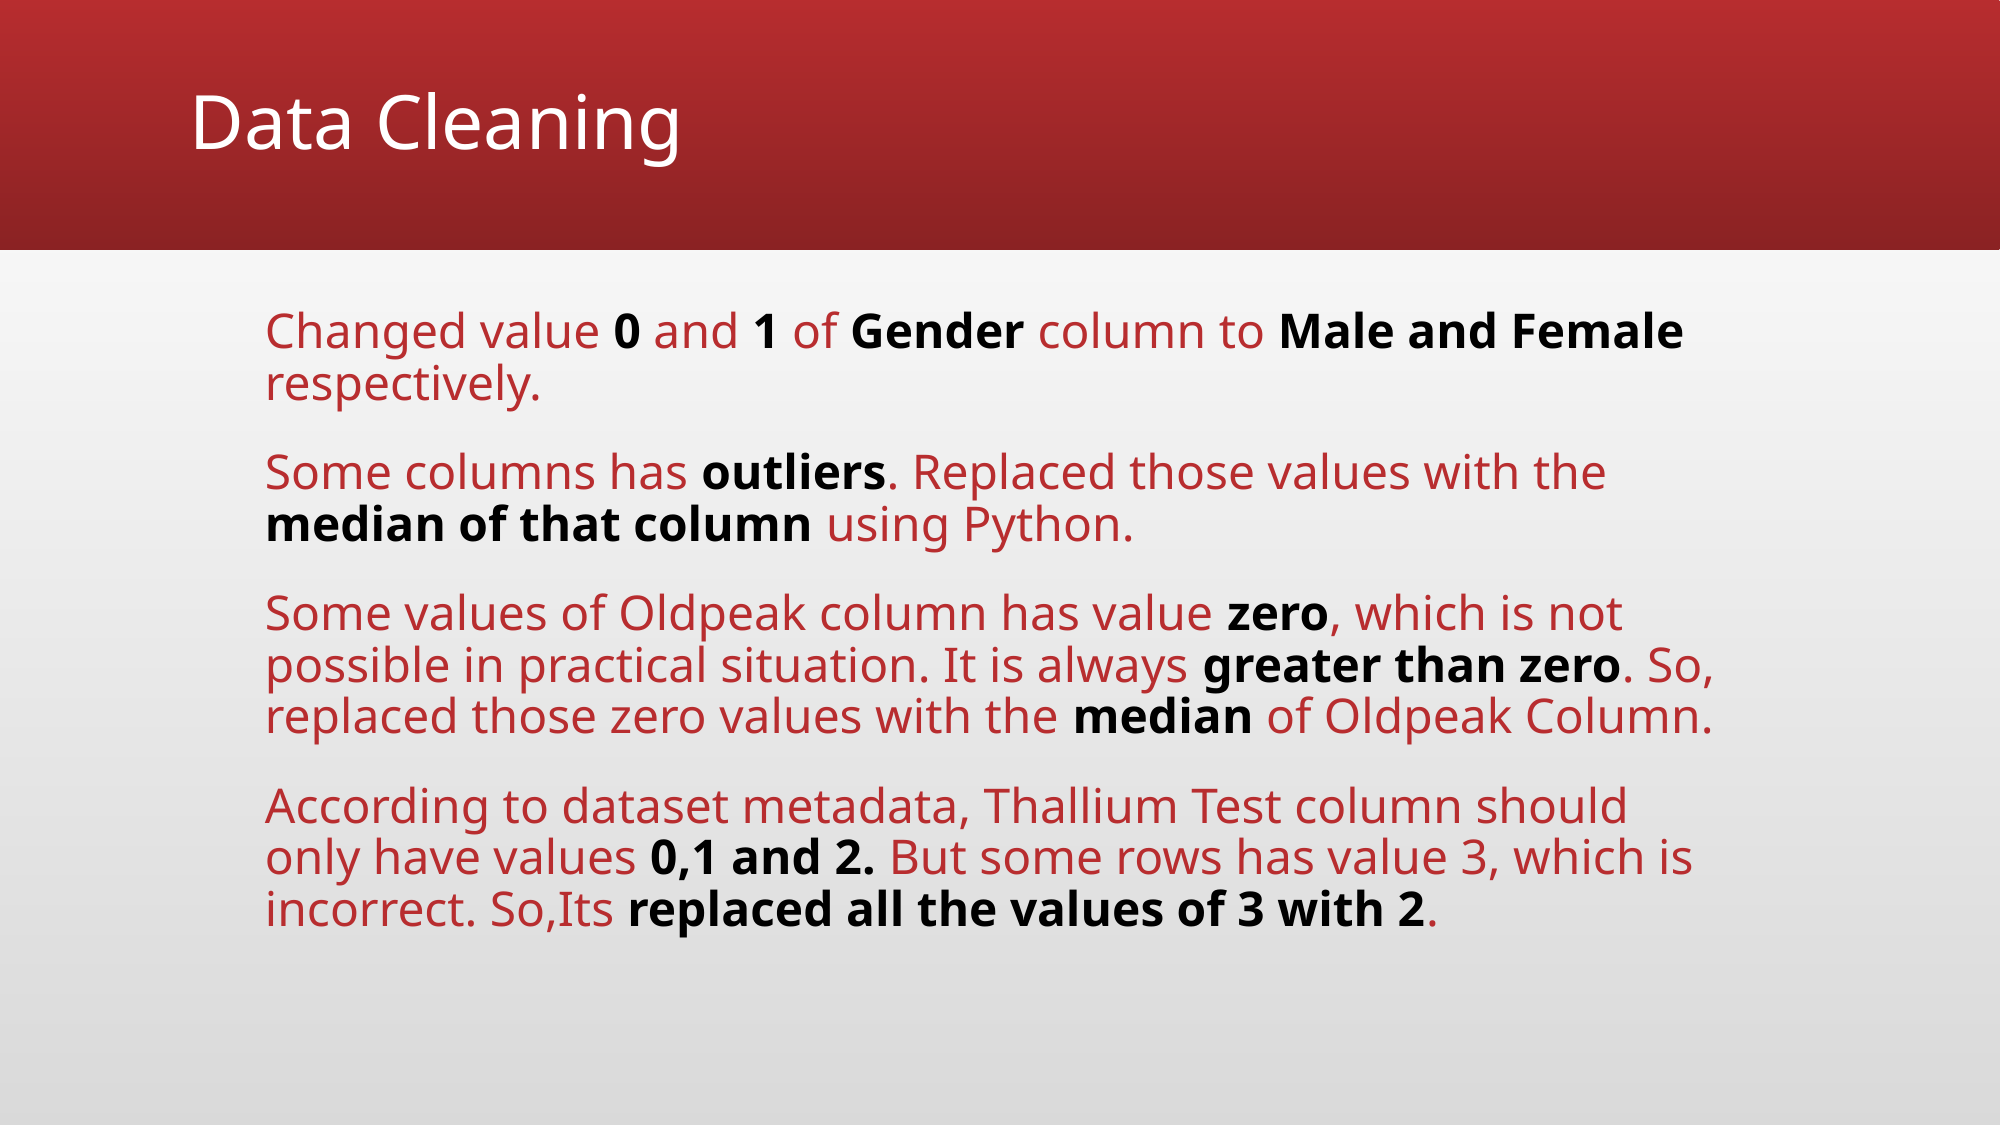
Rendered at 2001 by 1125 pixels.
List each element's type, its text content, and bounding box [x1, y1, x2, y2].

title Data Cleaning [174, 16, 1825, 234]
list Changed value 0 and 1 of Gender column to Male and Female respectively. Some columns has outliers. Replaced those values with the median of that column using Python. Some values of Oldpeak column has value zero, which is not possible in practical situation. It is always greater than zero. So, replaced those zero values with the median of Oldpeak Column. According to dataset metadata, Thallium Test column should only have values 0,1 and 2. But some rows has value 3, which is incorrect. So,Its replaced all the values of 3 with 2. [249, 299, 1750, 1050]
